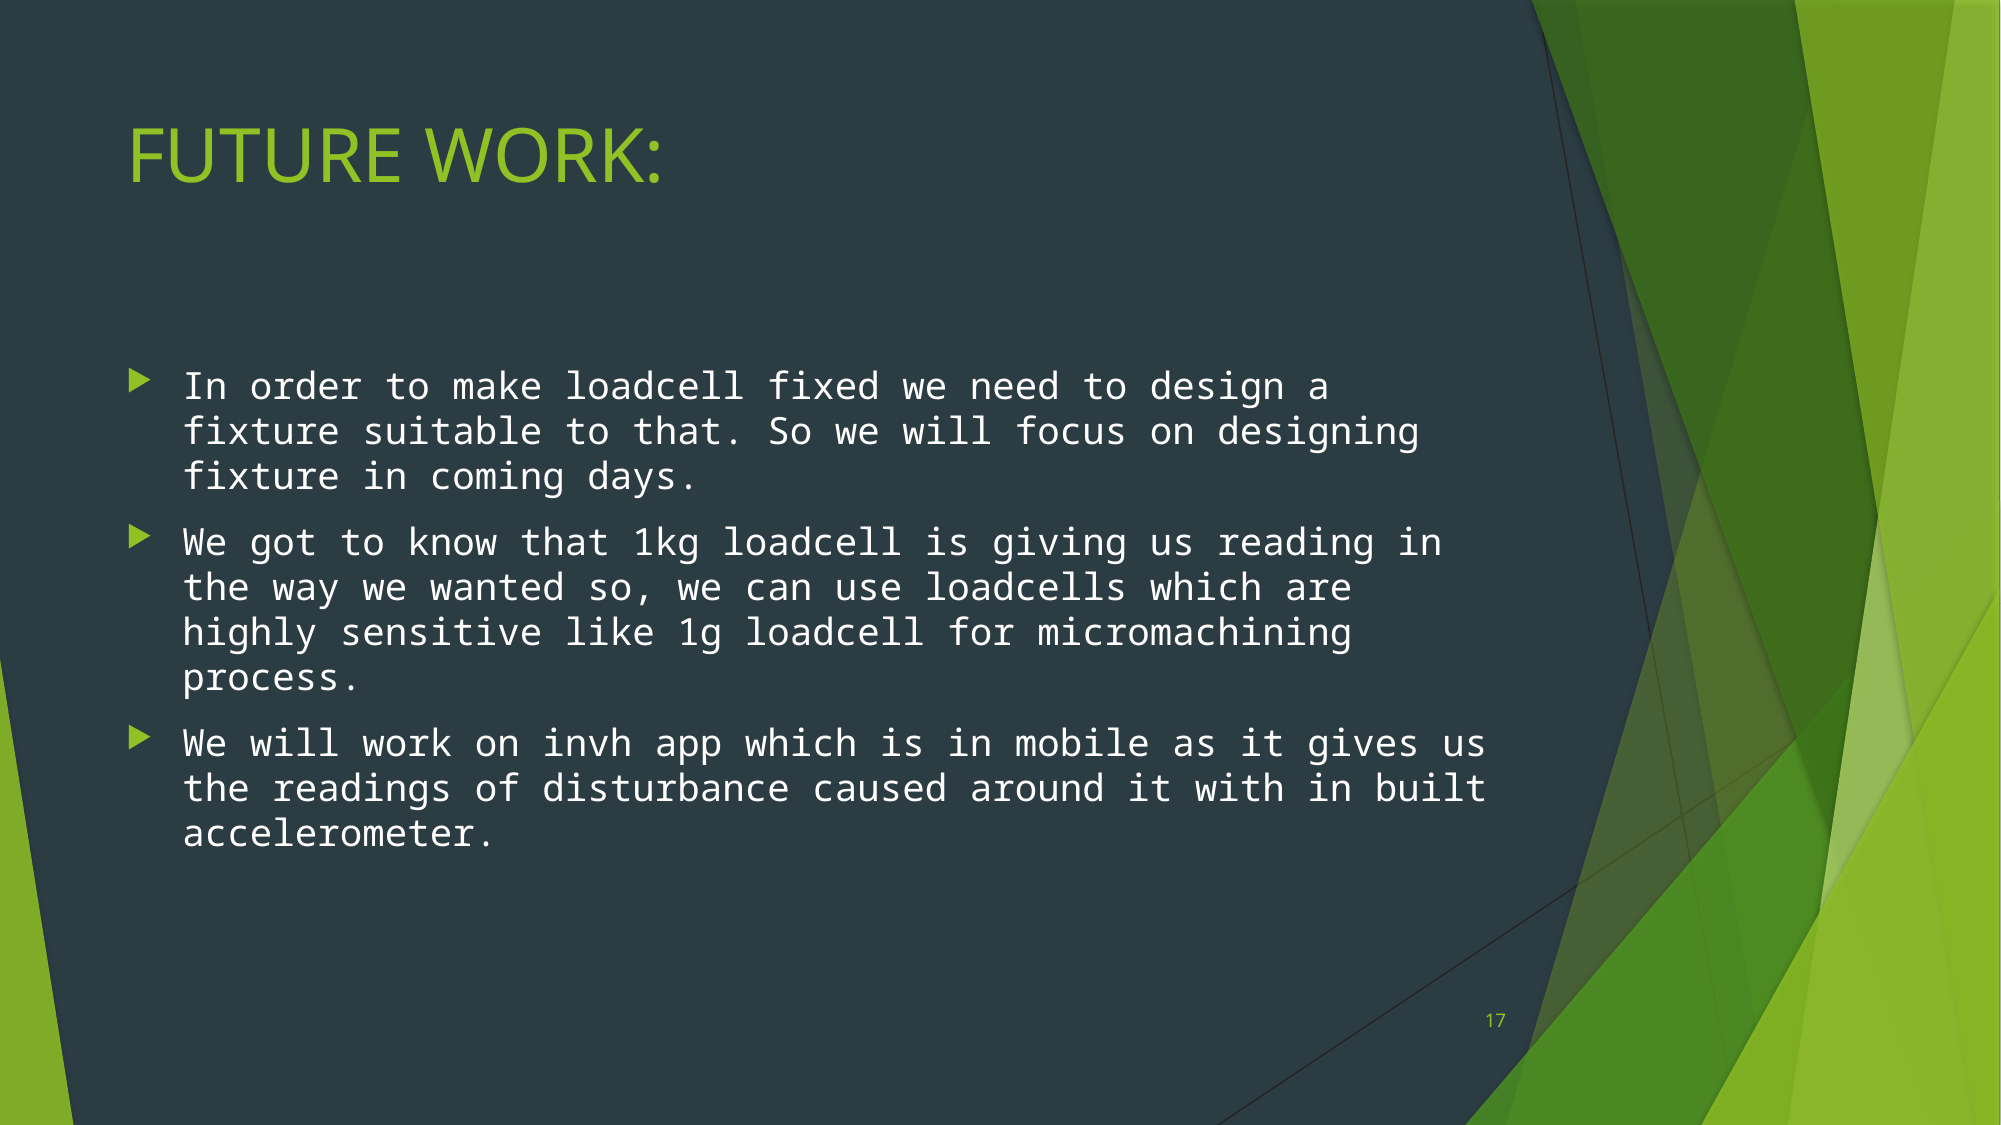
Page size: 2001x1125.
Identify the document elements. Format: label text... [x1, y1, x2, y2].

slide_number 17 [1409, 991, 1522, 1051]
title FUTURE WORK: [111, 99, 1522, 317]
list In order to make loadcell fixed we need to design a fixture suitable to that. So we will focus on designing fixture in coming days. We got to know that 1kg loadcell is giving us reading in the way we wanted so, we can use loadcells which are highly sensitive like 1g loadcell for micromachining process. We will work on invh app which is in mobile as it gives us the readings of disturbance caused around it with in built accelerometer. [111, 354, 1522, 992]
